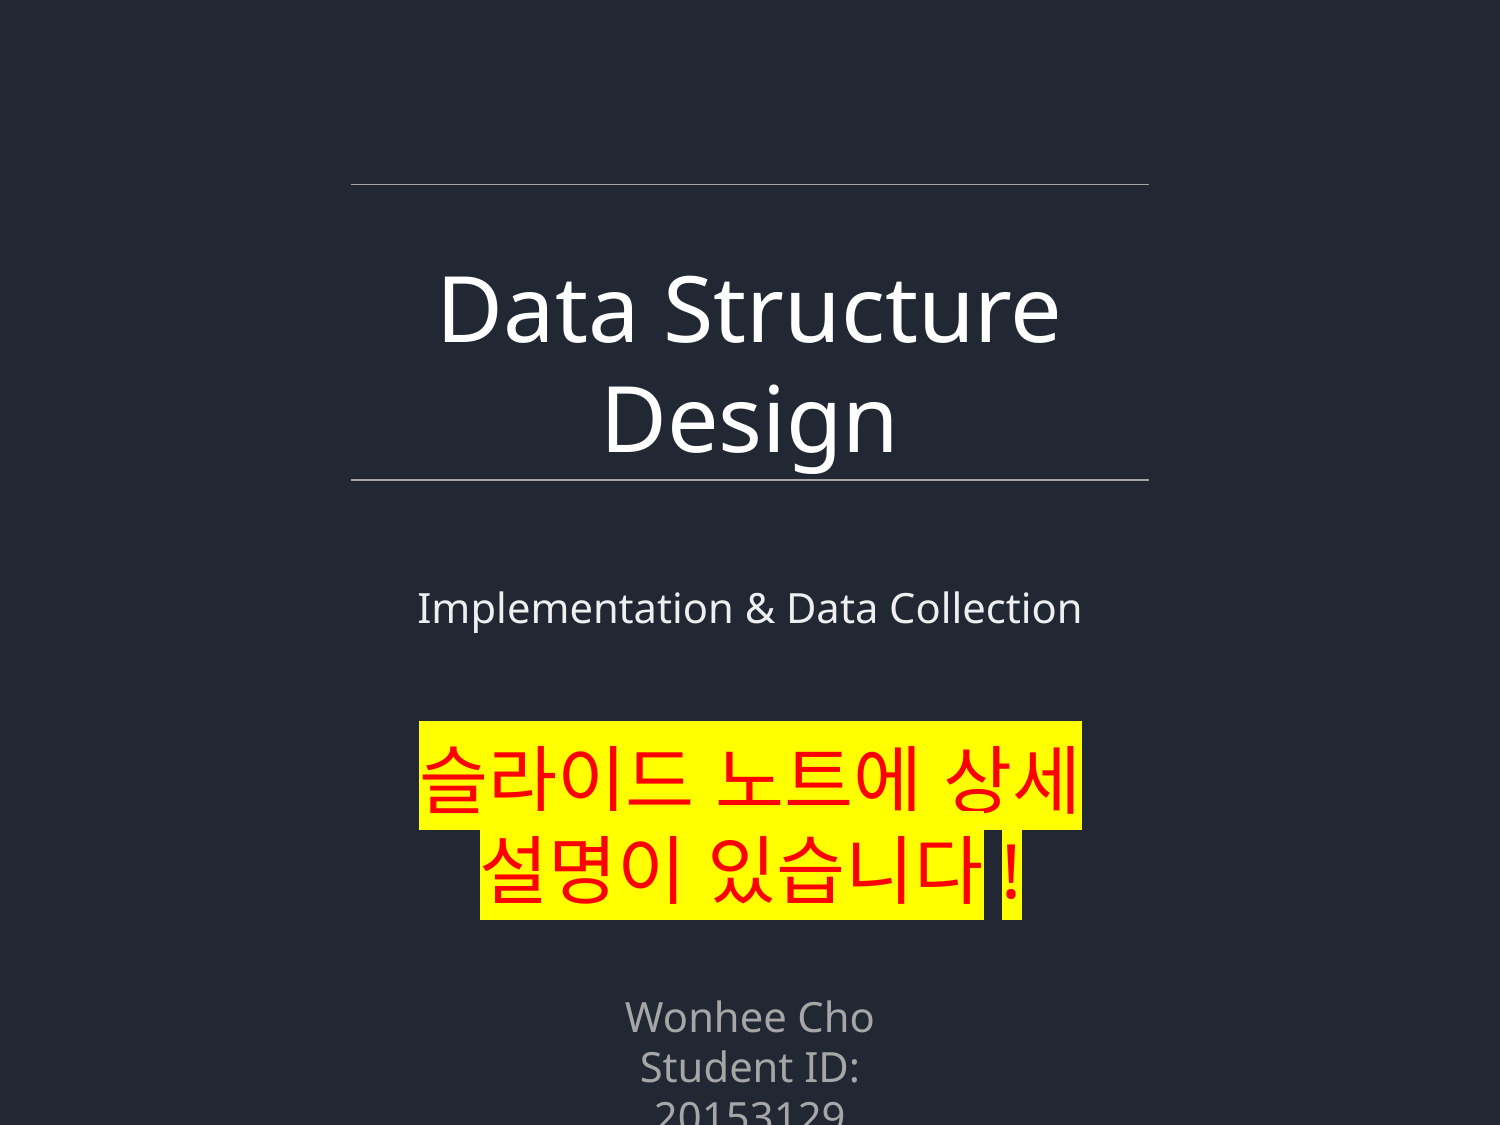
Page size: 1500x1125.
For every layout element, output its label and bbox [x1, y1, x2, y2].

text_box [351, 184, 1149, 481]
picture [0, 0, 1500, 1125]
